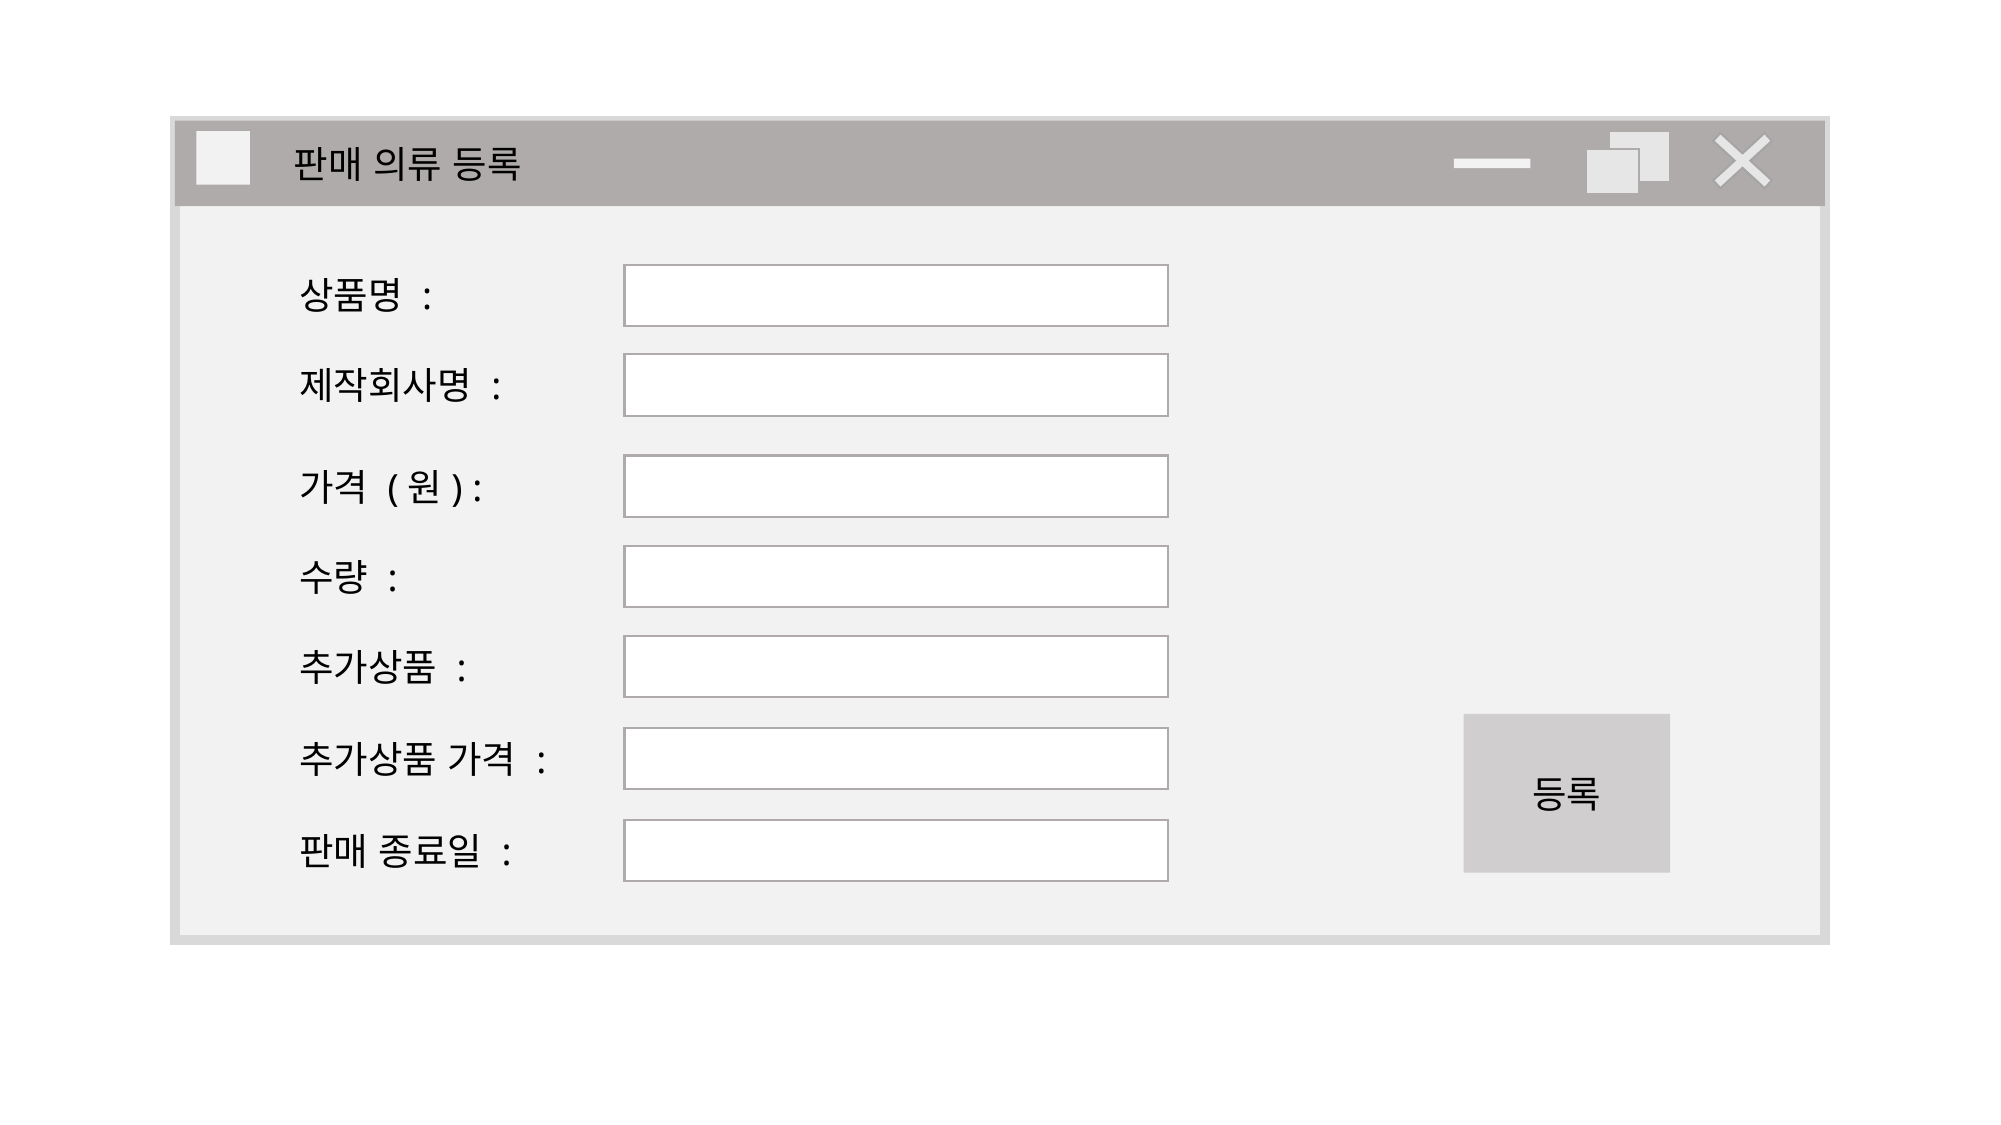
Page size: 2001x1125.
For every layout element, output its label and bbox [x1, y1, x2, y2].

text_box [174, 115, 1825, 941]
